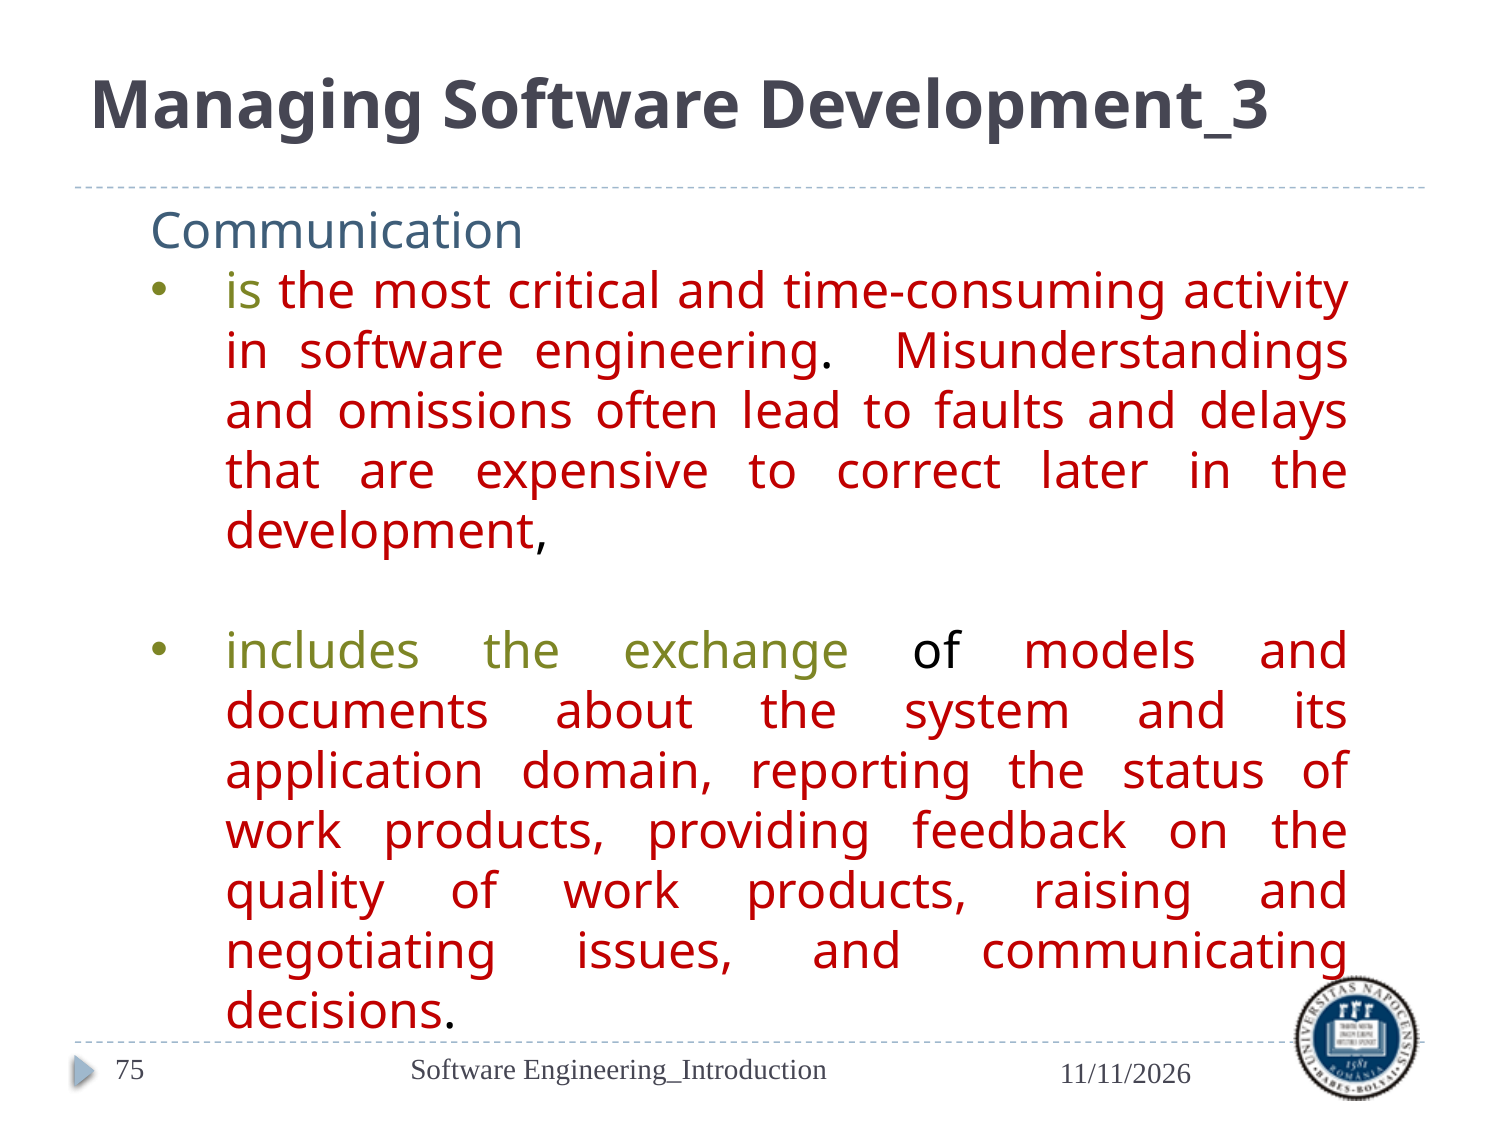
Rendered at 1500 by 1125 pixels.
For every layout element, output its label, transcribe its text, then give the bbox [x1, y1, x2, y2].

picture [1365, 975, 1420, 1046]
text_box Communication is the most critical and time-consuming activity in software engineering. Misunderstandings and omissions often lead to faults and delays that are expensive to correct later in the development, includes the exchange of models and documents about the system and its application domain, reporting the status of work products, providing feedback on the quality of work products, raising and negotiating issues, and communicating decisions. [135, 160, 1365, 1046]
slide_number 75 [100, 1042, 313, 1103]
title Managing Software Development_3 [75, 37, 1425, 149]
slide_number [1045, 1046, 1421, 1107]
footer Software Engineering_Introduction [395, 1046, 1051, 1103]
